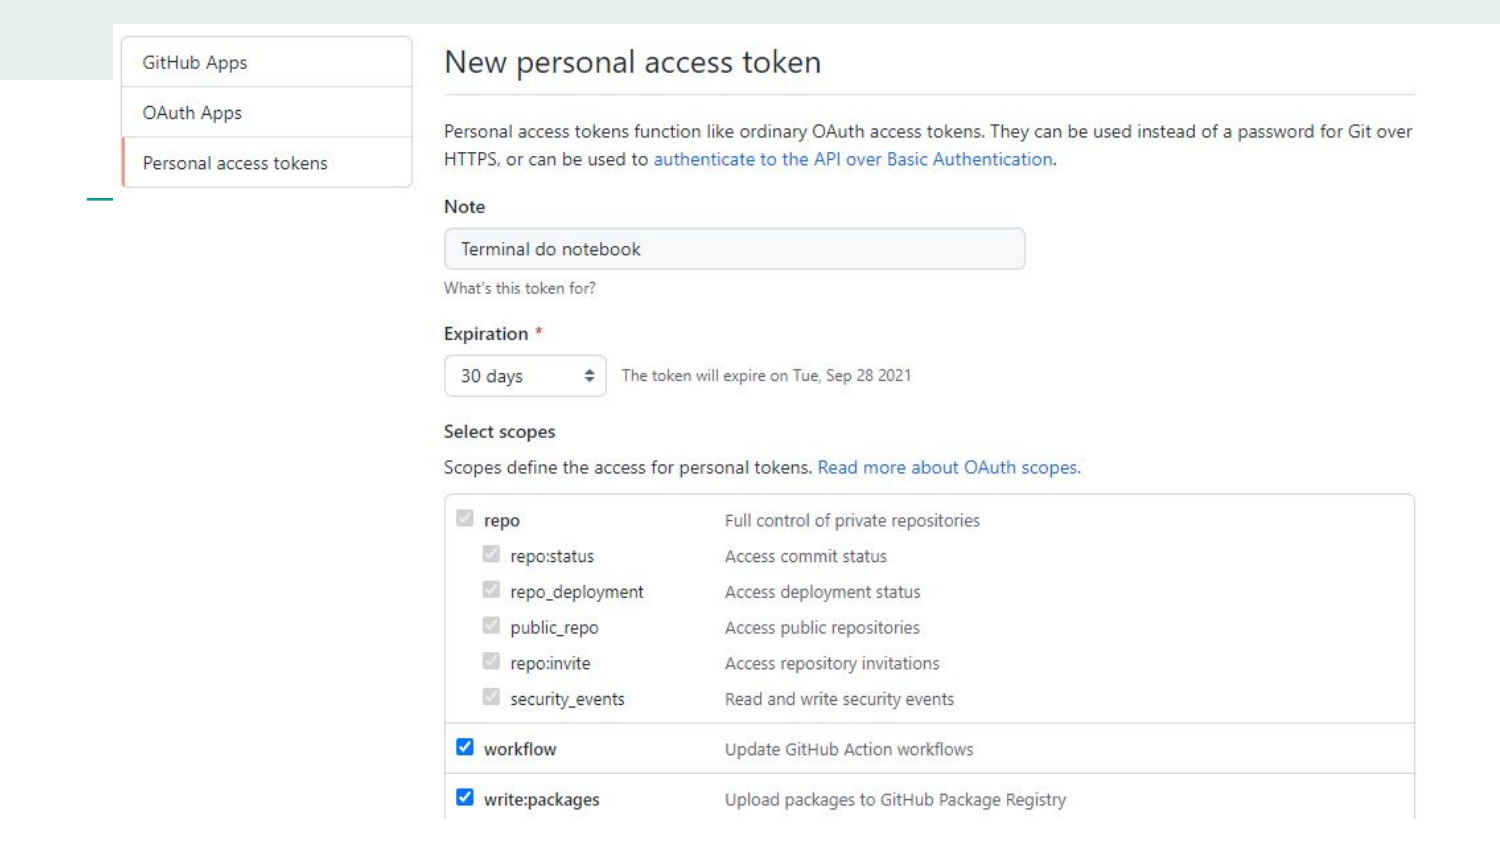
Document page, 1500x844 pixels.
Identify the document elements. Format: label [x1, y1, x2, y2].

picture [112, 24, 1500, 819]
